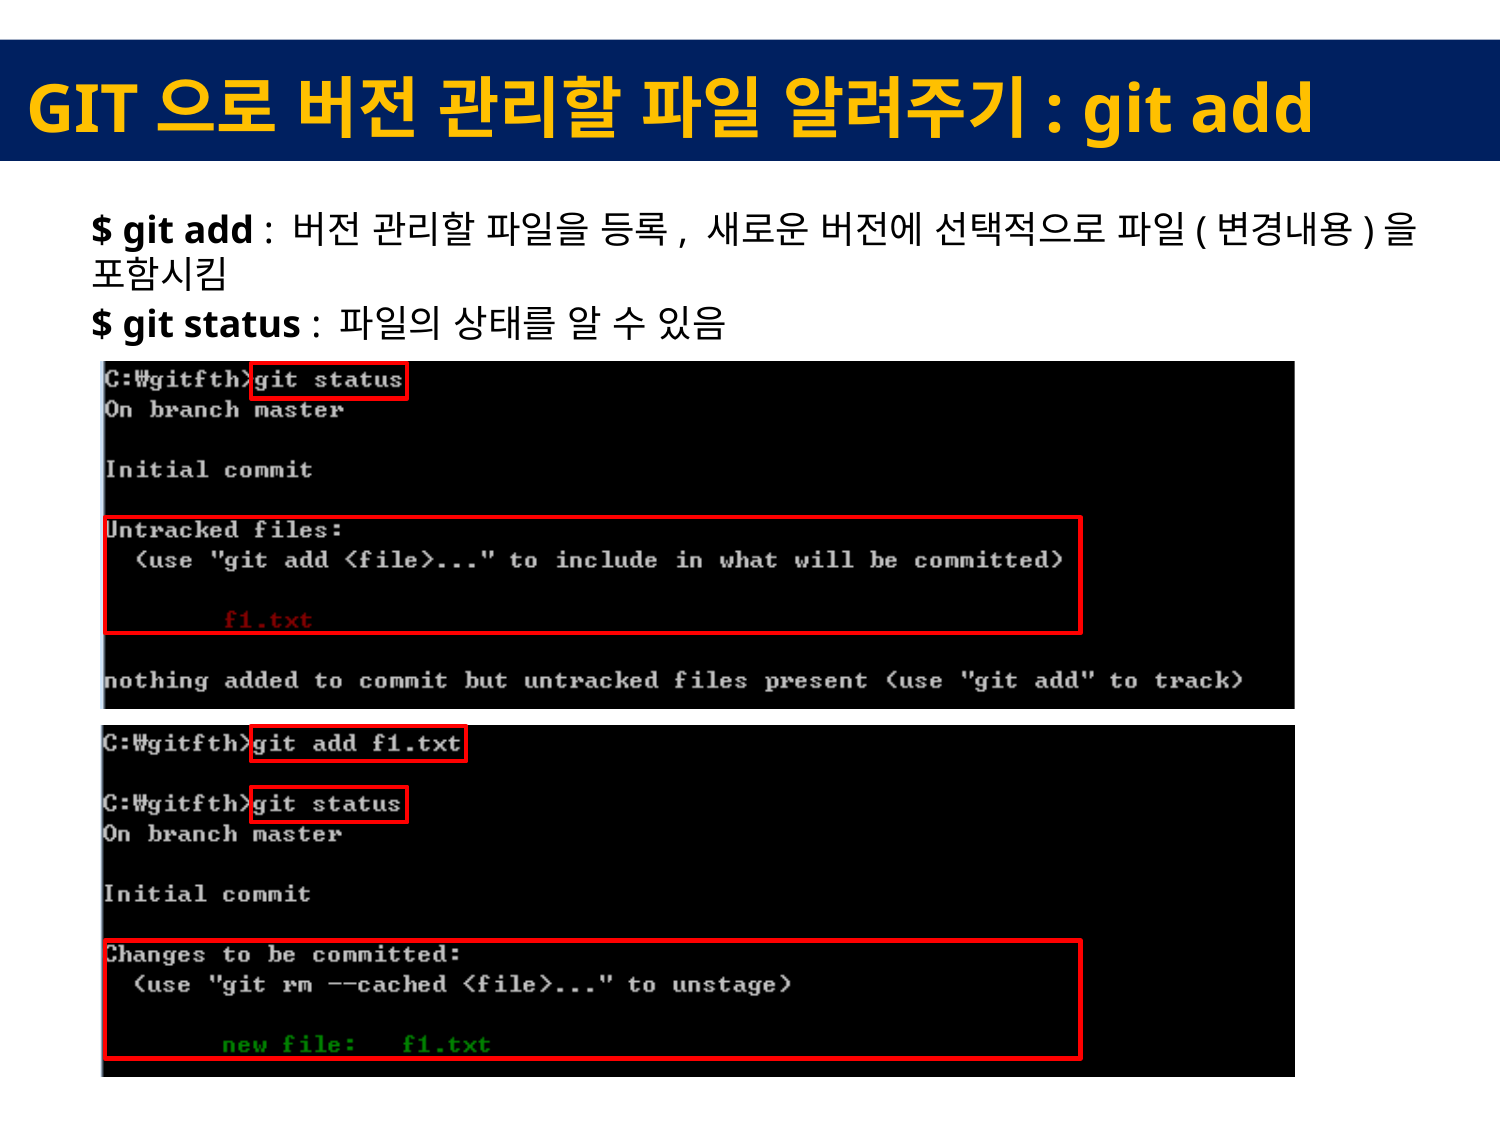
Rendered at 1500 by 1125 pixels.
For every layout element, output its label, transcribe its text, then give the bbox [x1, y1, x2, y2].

text_box [0, 38, 1500, 163]
picture [100, 361, 1295, 709]
text_box $ git status : 파일의 상태를 알 수 있음 [76, 292, 1436, 353]
text_box GIT으로 버전 관리할 파일 알려주기: git add [11, 58, 1483, 154]
text_box $ git add : 버전 관리할 파일을 등록, 새로운 버전에 선택적으로 파일(변경내용)을 포함시킴 [76, 198, 1436, 292]
picture [100, 725, 1295, 1077]
